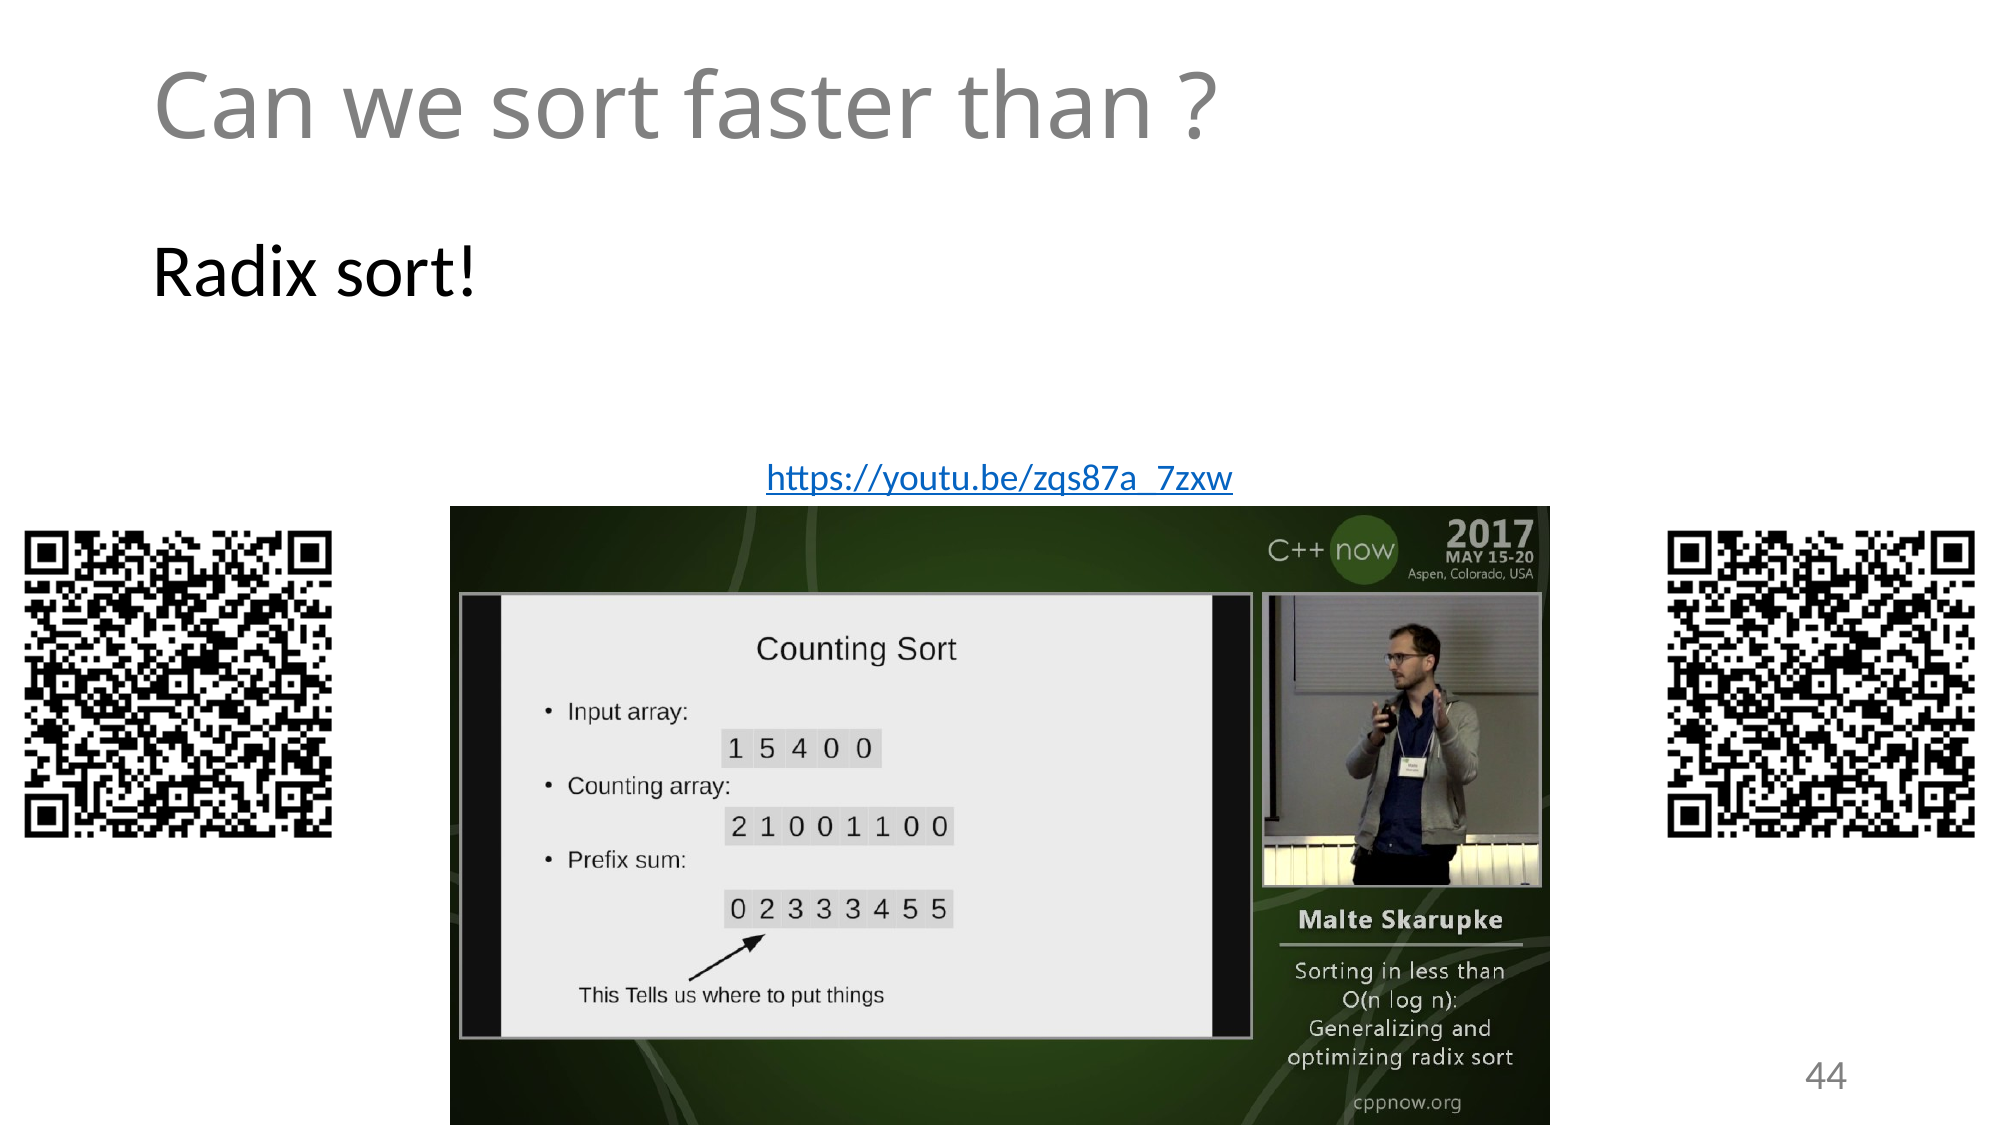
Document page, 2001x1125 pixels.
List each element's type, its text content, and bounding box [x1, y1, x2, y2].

picture [1643, 506, 2000, 863]
picture [0, 506, 357, 863]
list Radix sort! [137, 224, 1863, 1034]
slide_number 44 [1550, 1042, 1863, 1103]
text_box https://youtu.be/zqs87a_7zxw [733, 445, 1267, 506]
picture [449, 506, 1550, 1125]
